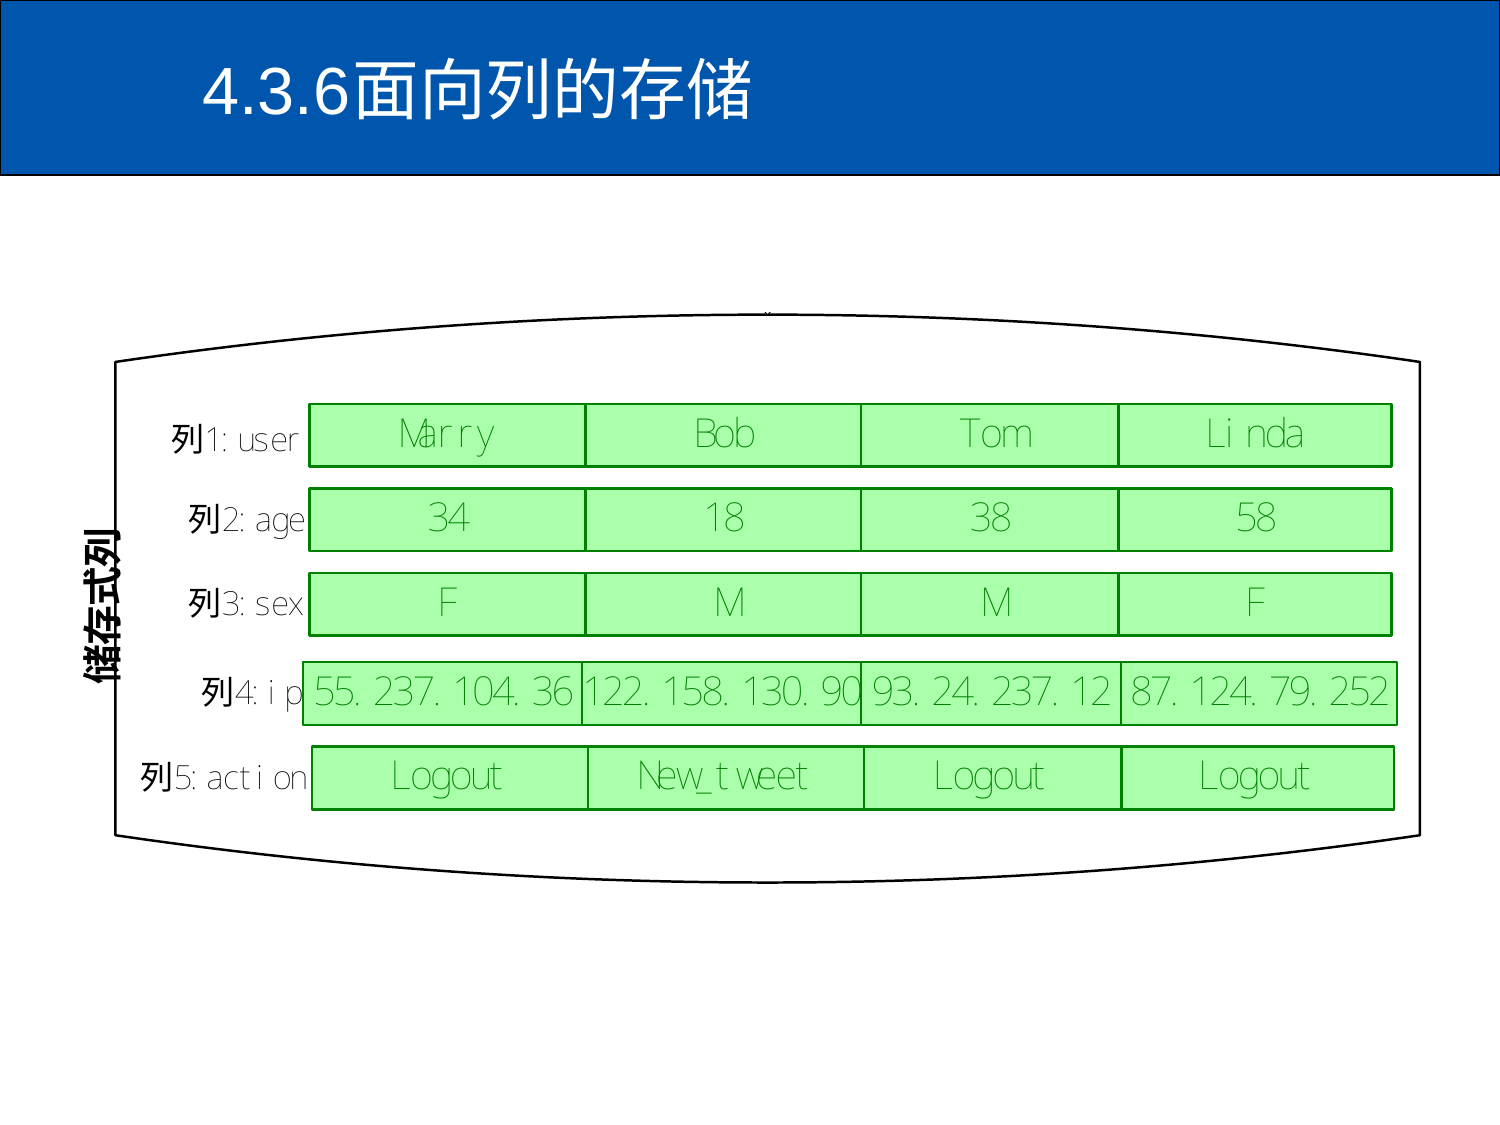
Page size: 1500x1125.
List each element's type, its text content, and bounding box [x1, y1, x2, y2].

picture [33, 312, 1426, 888]
title 4.3.6 面向列的存储 [187, 12, 1500, 163]
